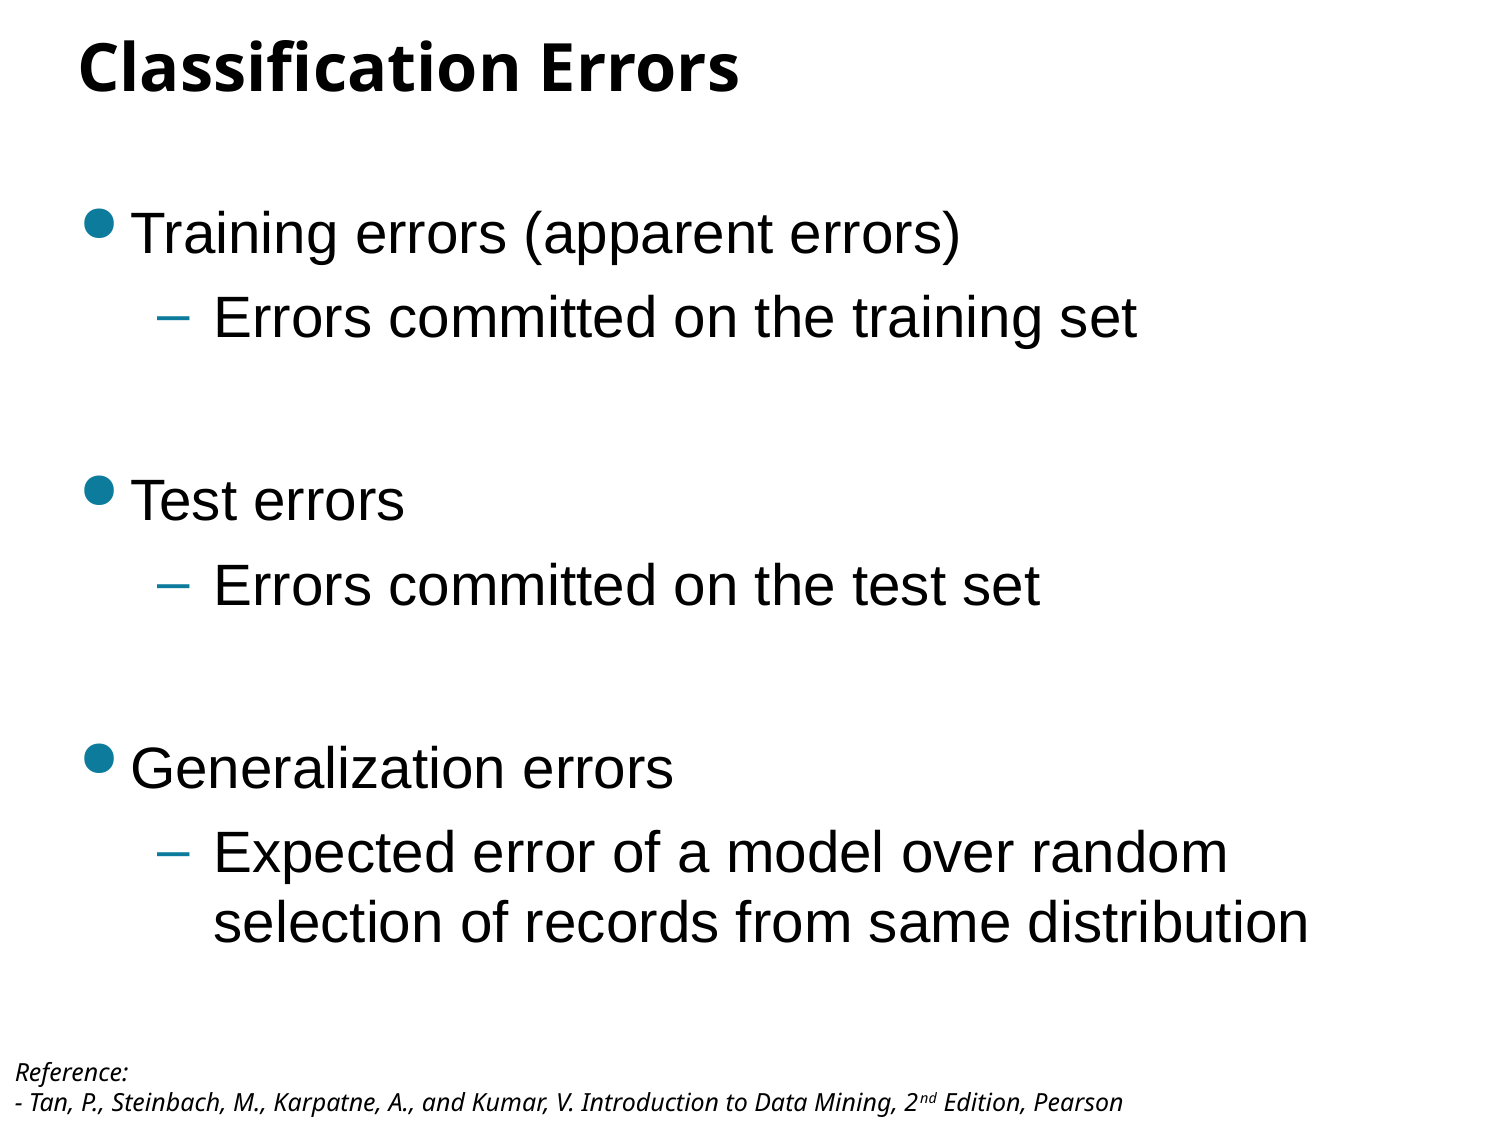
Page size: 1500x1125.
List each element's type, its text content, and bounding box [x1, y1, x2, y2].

list Training errors (apparent errors) Errors committed on the training set Test errors Errors committed on the test set Generalization errors Expected error of a model over random selection of records from same distribution [67, 187, 1432, 1038]
title Classification Errors [62, 24, 1421, 113]
